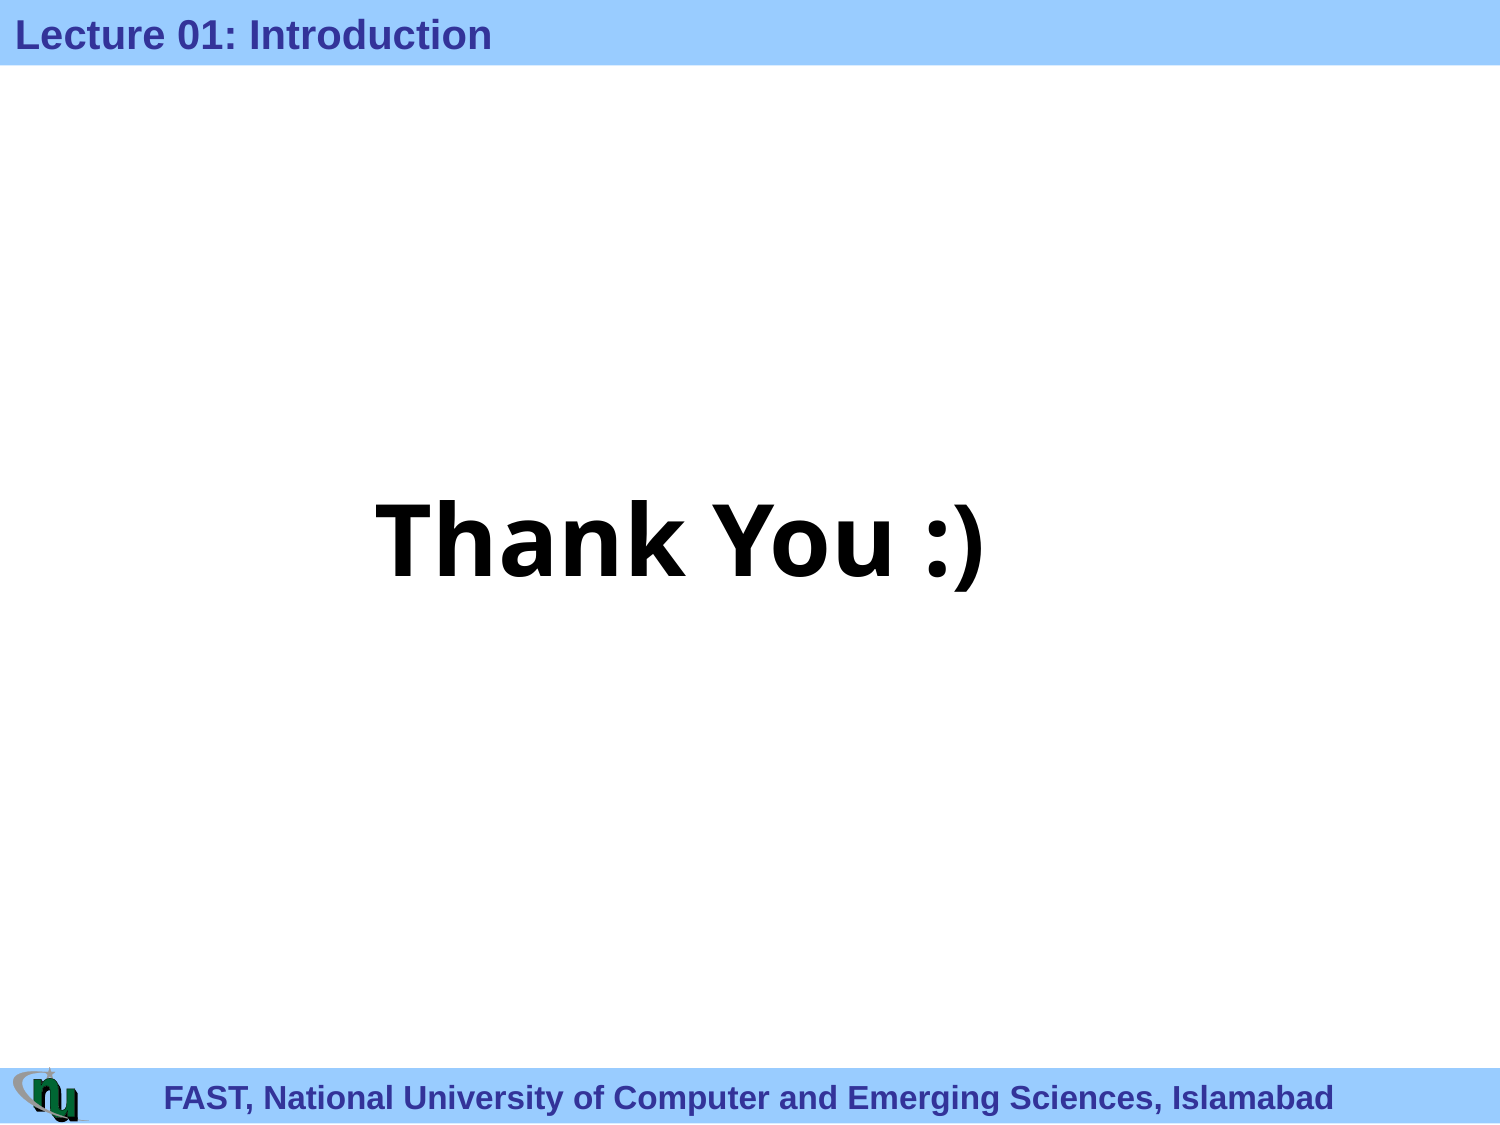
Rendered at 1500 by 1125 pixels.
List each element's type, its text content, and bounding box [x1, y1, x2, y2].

text_box Thank You :) [359, 468, 1500, 604]
